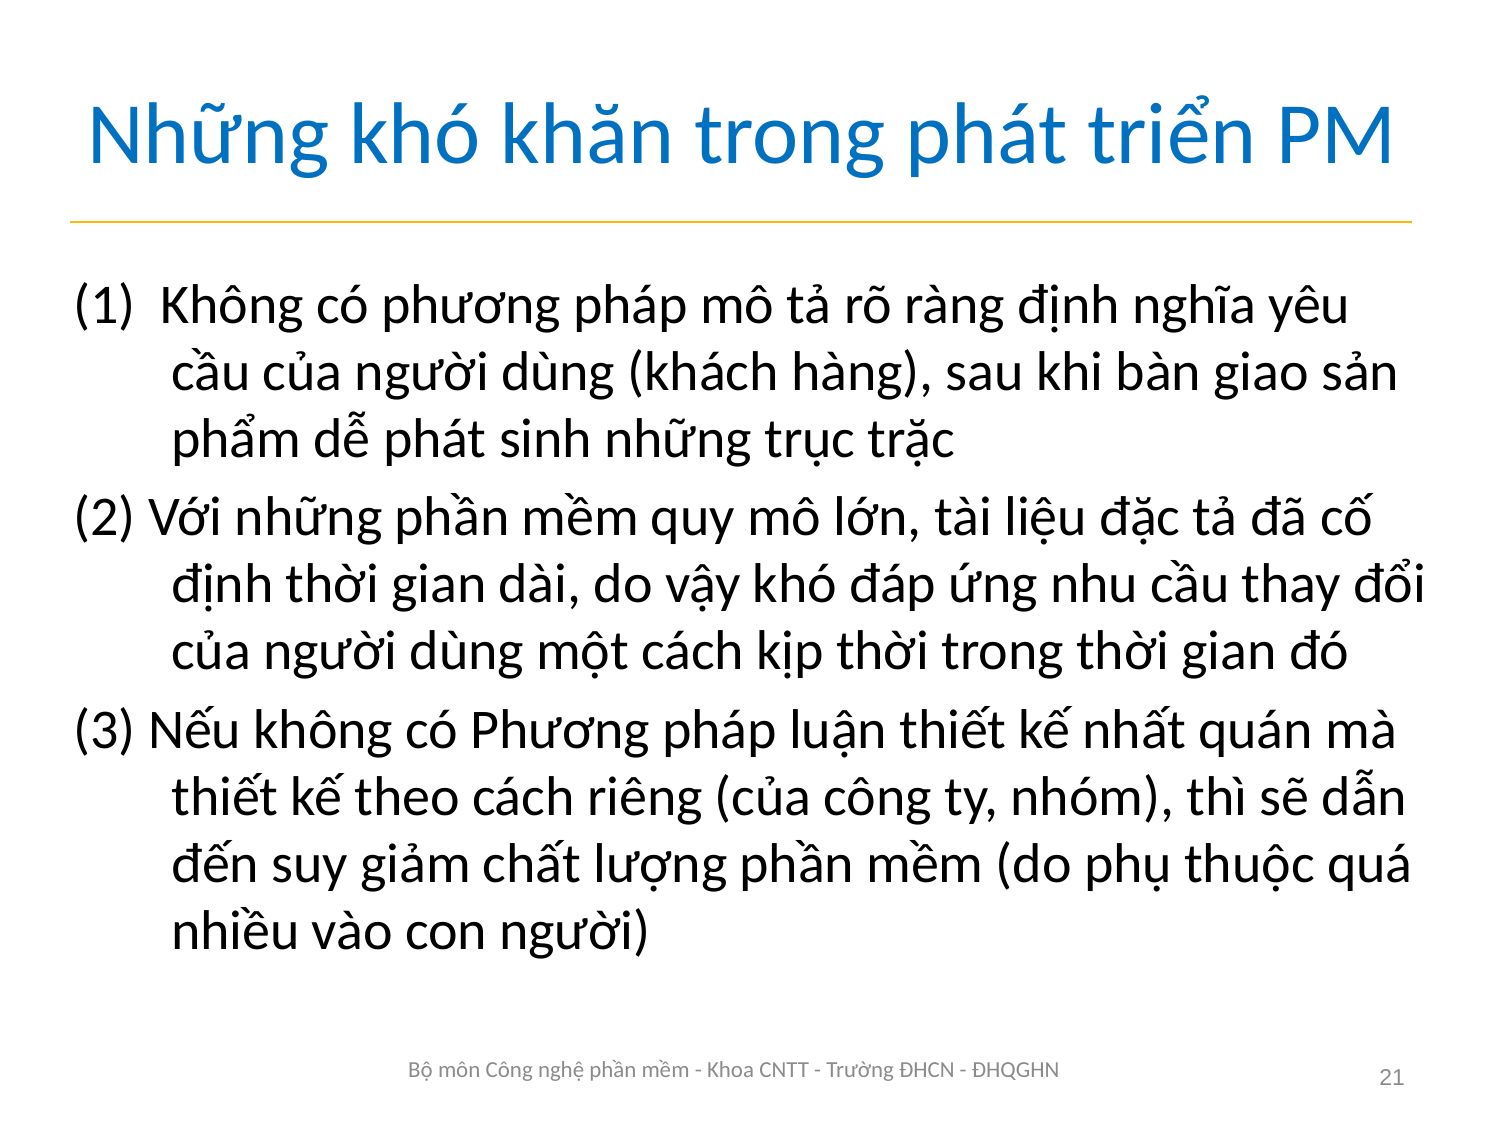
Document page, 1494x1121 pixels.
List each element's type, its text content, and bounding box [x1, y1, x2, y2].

list (1) Không có phương pháp mô tả rõ ràng định nghĩa yêu cầu của người dùng (khách hàng), sau khi bàn giao sản phẩm dễ phát sinh những trục trặc (2) Với những phần mềm quy mô lớn, tài liệu đặc tả đã cố định thời gian dài, do vậy khó đáp ứng nhu cầu thay đổi của người dùng một cách kịp thời trong thời gian đó (3) Nếu không có Phương pháp luận thiết kế nhất quán mà thiết kế theo cách riêng (của công ty, nhóm), thì sẽ dẫn đến suy giảm chất lượng phần mềm (do phụ thuộc quá nhiều vào con người) [59, 260, 1453, 996]
slide_number 21 [1317, 1056, 1419, 1096]
footer Bộ môn Công nghệ phần mềm - Khoa CNTT - Trường ĐHCN - ĐHQGHN [371, 1038, 1097, 1099]
title Những khó khăn trong phát triển PM [69, 34, 1415, 223]
